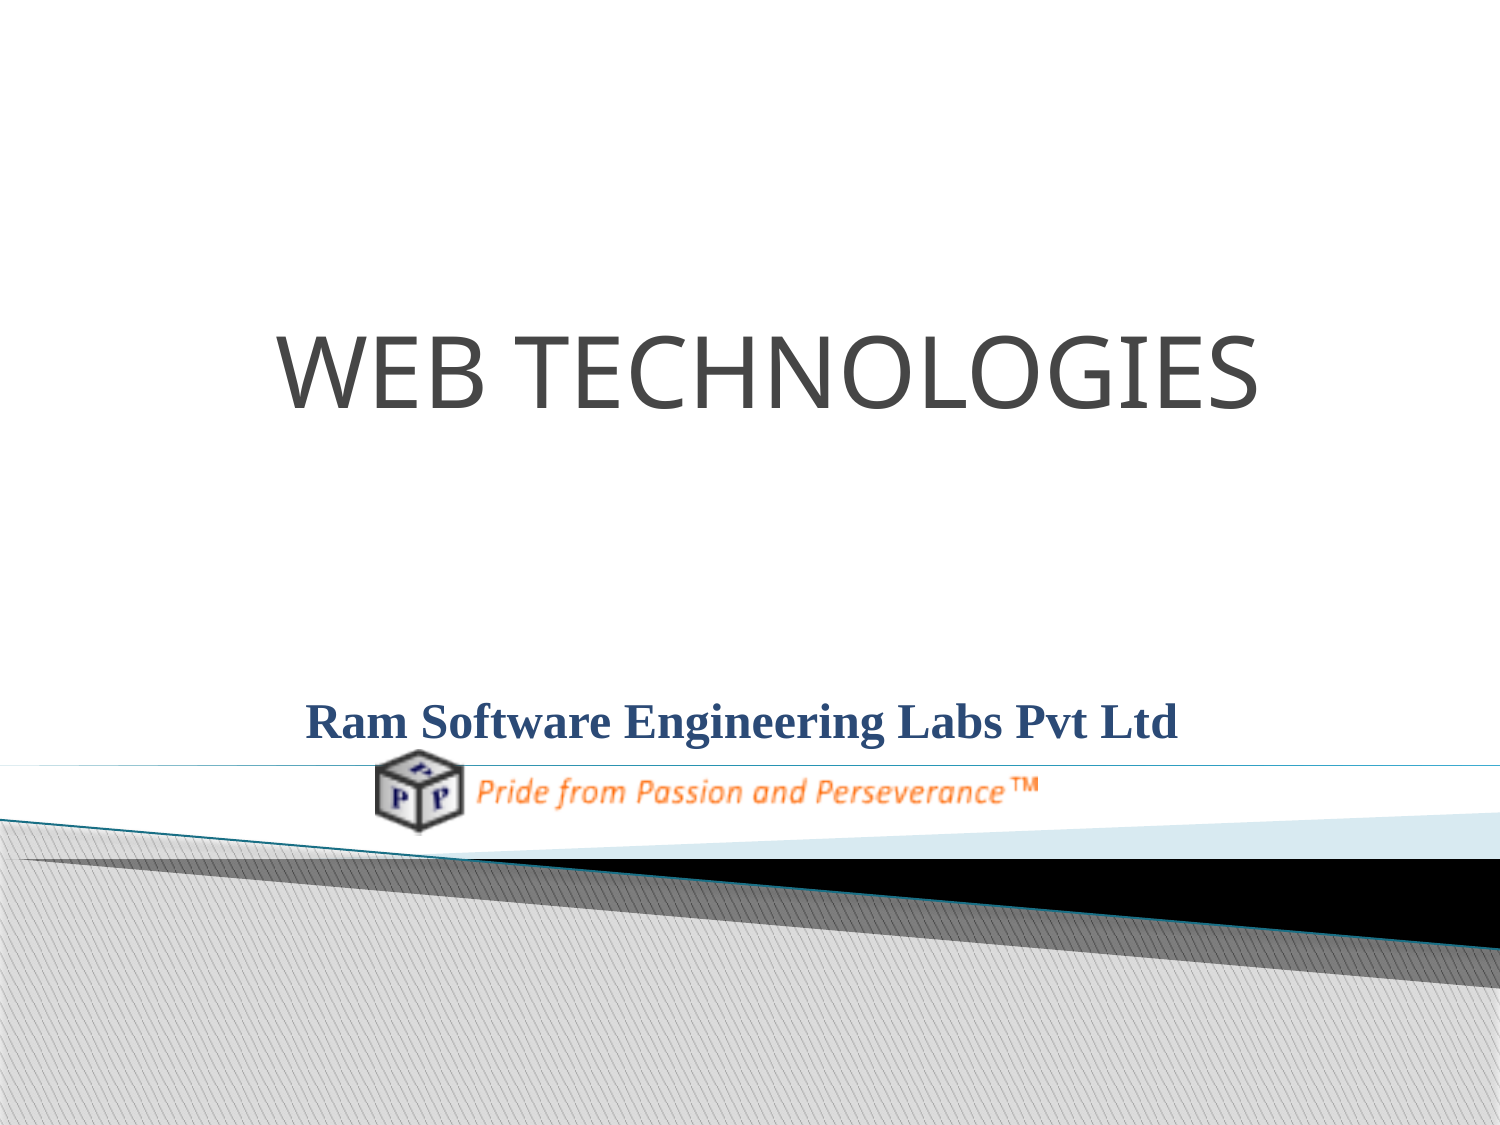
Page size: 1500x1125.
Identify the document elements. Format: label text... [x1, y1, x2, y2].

picture [374, 749, 1038, 836]
text_box Ram Software Engineering Labs Pvt Ltd [104, 662, 1380, 775]
picture [5, 859, 1500, 989]
title Web Technologies [37, 200, 1500, 538]
